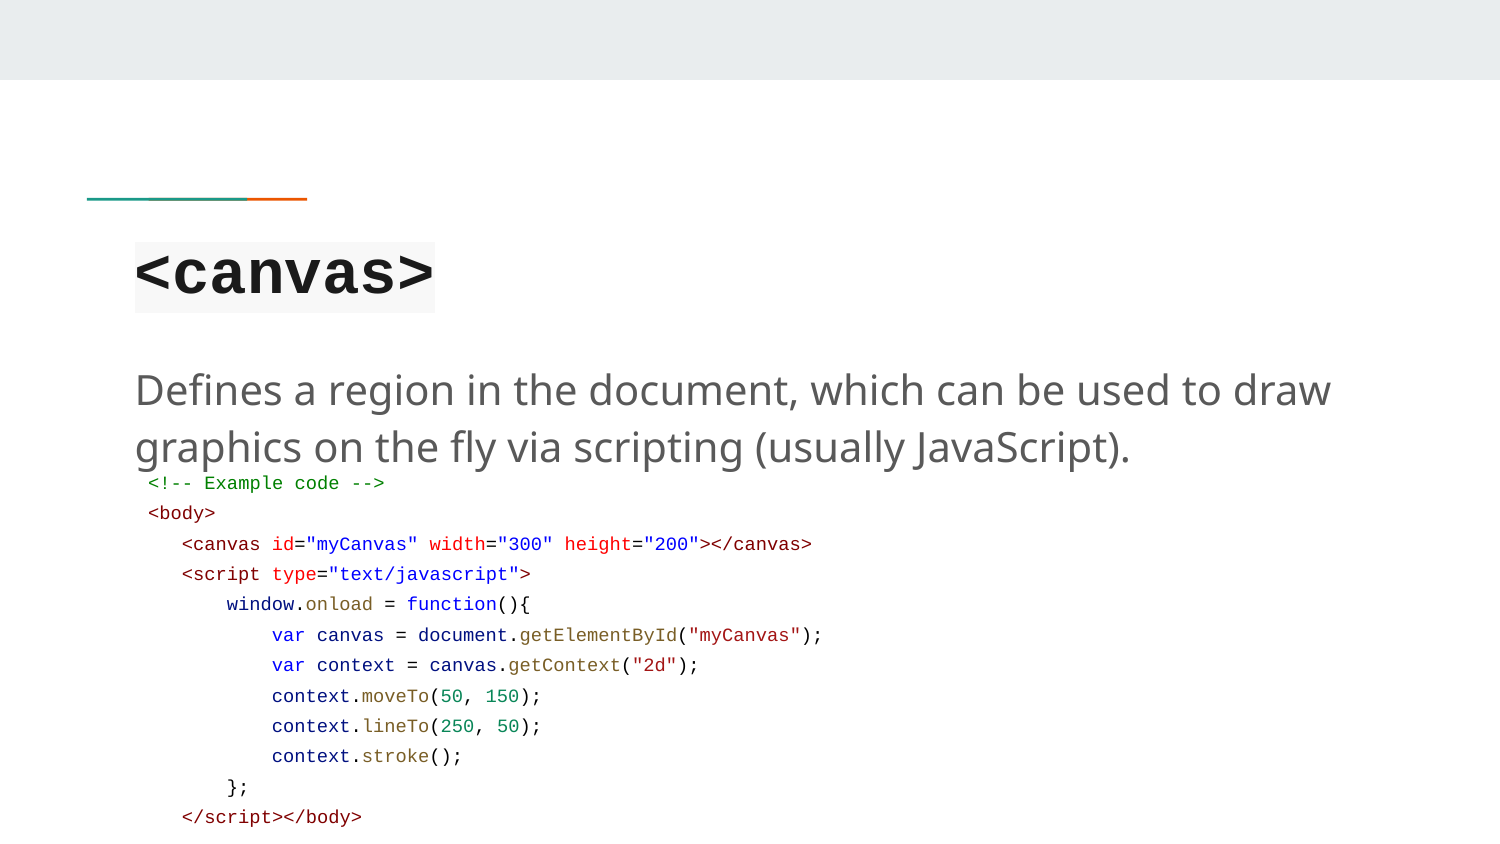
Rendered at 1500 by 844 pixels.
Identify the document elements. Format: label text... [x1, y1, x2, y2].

list Defines a region in the document, which can be used to draw graphics on the fly via scripting (usually JavaScript). [119, 341, 1381, 844]
text_box <!-- Example code --> <body> <canvas id="myCanvas" width="300" height="200"></canvas> <script type="text/javascript"> window.onload = function(){ var canvas = document.getElementById("myCanvas"); var context = canvas.getContext("2d"); context.moveTo(50, 150); context.lineTo(250, 50); context.stroke(); }; </script></body> [133, 447, 1371, 843]
title <canvas> [119, 216, 1381, 305]
